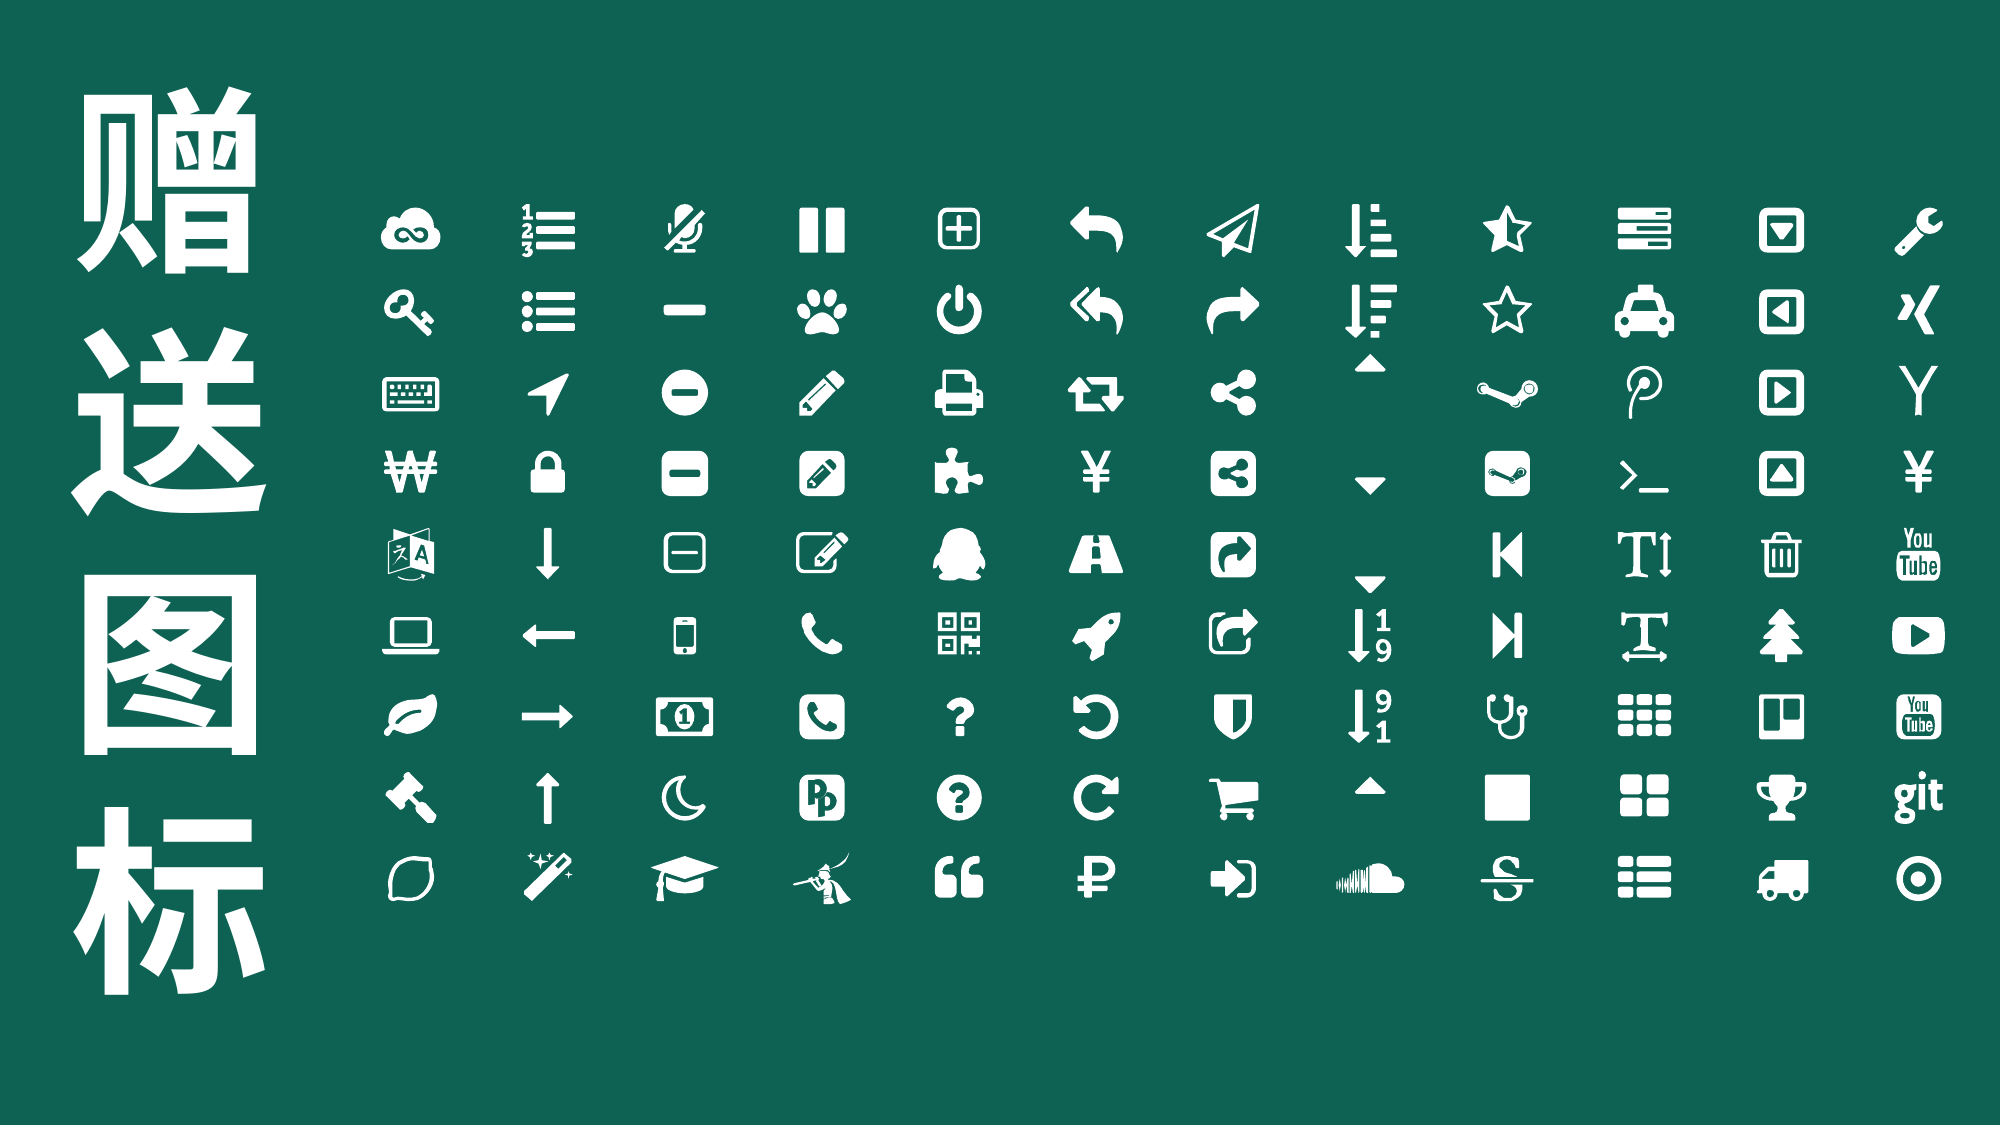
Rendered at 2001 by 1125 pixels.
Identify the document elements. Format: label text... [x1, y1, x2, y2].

text_box [536, 527, 560, 580]
text_box [825, 207, 845, 253]
text_box [1903, 450, 1934, 493]
text_box [1659, 532, 1672, 578]
text_box [1482, 285, 1533, 334]
text_box [1655, 694, 1672, 706]
text_box [1210, 860, 1245, 897]
text_box [1614, 284, 1675, 338]
text_box [960, 612, 980, 632]
text_box [527, 373, 569, 416]
text_box [1492, 856, 1520, 877]
text_box [934, 447, 984, 494]
text_box [536, 773, 560, 824]
text_box [1646, 797, 1669, 817]
text_box [1348, 609, 1370, 663]
text_box [1348, 689, 1370, 743]
text_box [1636, 723, 1653, 737]
text_box [530, 450, 565, 493]
text_box [1617, 222, 1672, 234]
text_box [937, 635, 957, 655]
text_box [1617, 709, 1634, 721]
text_box [1375, 609, 1391, 632]
text_box [1484, 774, 1530, 821]
text_box [823, 289, 837, 307]
text_box [1918, 784, 1926, 810]
text_box [1370, 249, 1397, 258]
text_box [385, 772, 437, 823]
text_box [1655, 709, 1672, 721]
text_box [1206, 204, 1260, 258]
text_box [937, 207, 980, 250]
text_box [799, 450, 845, 497]
text_box [663, 532, 706, 574]
text_box [934, 855, 957, 898]
text_box [1375, 720, 1391, 743]
text_box [661, 450, 709, 497]
text_box [1068, 535, 1123, 574]
text_box [1928, 779, 1943, 811]
text_box [835, 532, 849, 545]
text_box [536, 307, 575, 316]
text_box [1493, 884, 1523, 902]
text_box [1070, 287, 1123, 335]
text_box [796, 532, 837, 574]
text_box [1622, 651, 1667, 663]
text_box [661, 775, 706, 821]
text_box [1756, 774, 1807, 821]
text_box [797, 303, 847, 335]
text_box [1759, 369, 1805, 416]
text_box [521, 704, 573, 729]
text_box [1354, 776, 1386, 794]
text_box [1620, 460, 1638, 491]
text_box [521, 222, 533, 239]
text_box [655, 697, 714, 737]
text_box [1210, 369, 1256, 416]
text_box [382, 377, 440, 412]
text_box [936, 292, 982, 335]
text_box [1086, 377, 1124, 412]
text_box [1480, 879, 1534, 883]
text_box [1761, 532, 1802, 578]
text_box [1617, 723, 1634, 737]
text_box [384, 450, 438, 493]
text_box [934, 369, 984, 416]
text_box [1646, 774, 1669, 795]
text_box [1206, 287, 1260, 335]
text_box [521, 305, 533, 318]
text_box [663, 304, 706, 316]
text_box [1636, 871, 1672, 883]
text_box [1210, 450, 1256, 497]
text_box [663, 209, 706, 253]
text_box [1897, 294, 1916, 320]
text_box [1617, 694, 1634, 706]
text_box [1628, 376, 1651, 419]
text_box [521, 320, 533, 332]
text_box [389, 617, 432, 647]
text_box [1636, 886, 1672, 898]
text_box [1756, 860, 1809, 901]
text_box [1345, 284, 1367, 338]
text_box [1216, 609, 1259, 647]
text_box [1070, 206, 1123, 253]
text_box [814, 537, 843, 567]
text_box [661, 369, 709, 416]
text_box [1636, 855, 1672, 867]
text_box [1492, 612, 1523, 659]
text_box [1354, 576, 1386, 593]
text_box [536, 211, 575, 220]
text_box [1354, 353, 1386, 372]
text_box [1345, 204, 1367, 258]
text_box [1370, 315, 1386, 324]
text_box [1896, 694, 1942, 740]
text_box [961, 855, 984, 898]
text_box [536, 241, 575, 250]
text_box [1370, 300, 1392, 308]
text_box [397, 573, 426, 581]
text_box [521, 291, 533, 303]
text_box [536, 226, 575, 234]
text_box [1894, 207, 1943, 256]
text_box [1904, 527, 1914, 548]
text_box 赠送图标 [55, 49, 309, 1025]
text_box [536, 323, 575, 331]
text_box [387, 527, 435, 574]
text_box [1484, 450, 1530, 497]
text_box [955, 726, 965, 737]
text_box [937, 612, 957, 632]
text_box [1077, 855, 1116, 898]
text_box [1636, 694, 1653, 706]
text_box [382, 648, 440, 655]
text_box [1487, 694, 1528, 740]
text_box [1354, 477, 1386, 496]
text_box [1072, 612, 1121, 661]
text_box [1375, 689, 1392, 713]
text_box [1236, 860, 1256, 898]
text_box [1617, 855, 1634, 867]
text_box [1370, 219, 1386, 227]
text_box [564, 871, 573, 879]
text_box [384, 694, 438, 737]
text_box [1208, 612, 1251, 655]
text_box [1759, 609, 1803, 663]
text_box [1918, 770, 1927, 780]
text_box [799, 774, 845, 821]
text_box [801, 612, 843, 655]
text_box [936, 774, 982, 821]
text_box [1914, 285, 1940, 335]
text_box [1913, 533, 1922, 548]
text_box [1896, 550, 1941, 581]
text_box [380, 207, 441, 250]
text_box [1638, 488, 1669, 493]
text_box [1336, 863, 1405, 893]
text_box [522, 624, 575, 647]
text_box [1617, 886, 1634, 898]
text_box [1370, 204, 1380, 212]
text_box [1617, 207, 1672, 220]
text_box [1620, 774, 1643, 795]
text_box [1621, 612, 1668, 652]
text_box [1759, 450, 1805, 497]
text_box [524, 852, 572, 901]
text_box [521, 241, 533, 258]
text_box [799, 694, 845, 740]
text_box [1655, 723, 1672, 737]
text_box [1898, 365, 1939, 416]
text_box [1636, 709, 1653, 721]
text_box [1208, 778, 1259, 821]
text_box [1617, 871, 1634, 883]
text_box [1620, 797, 1643, 817]
text_box [1626, 365, 1663, 401]
text_box [946, 697, 975, 724]
text_box [1067, 377, 1106, 412]
text_box [1923, 533, 1932, 548]
text_box [933, 527, 986, 581]
text_box [1210, 532, 1256, 578]
text_box [806, 289, 821, 307]
text_box [536, 292, 575, 300]
text_box [1370, 284, 1397, 293]
text_box [955, 284, 964, 312]
text_box [1370, 233, 1392, 242]
text_box [1617, 238, 1672, 250]
text_box [1477, 380, 1538, 408]
text_box [1375, 638, 1392, 663]
text_box [1073, 774, 1119, 821]
text_box [674, 204, 694, 229]
text_box [792, 852, 851, 905]
text_box [673, 617, 697, 655]
text_box [521, 204, 533, 220]
text_box [1896, 856, 1942, 902]
text_box [1073, 694, 1119, 740]
text_box [799, 370, 845, 416]
text_box [1492, 532, 1523, 578]
text_box [387, 856, 435, 902]
text_box [384, 289, 435, 337]
text_box [1482, 205, 1532, 252]
text_box [1080, 450, 1112, 493]
text_box [1617, 532, 1656, 578]
text_box [1214, 694, 1252, 740]
text_box [1892, 617, 1945, 655]
text_box [1894, 784, 1917, 824]
text_box [1759, 289, 1805, 335]
text_box [960, 635, 980, 655]
text_box [1759, 694, 1805, 740]
text_box [650, 856, 719, 902]
text_box [1370, 331, 1380, 338]
text_box [1759, 207, 1805, 253]
text_box [799, 207, 819, 253]
